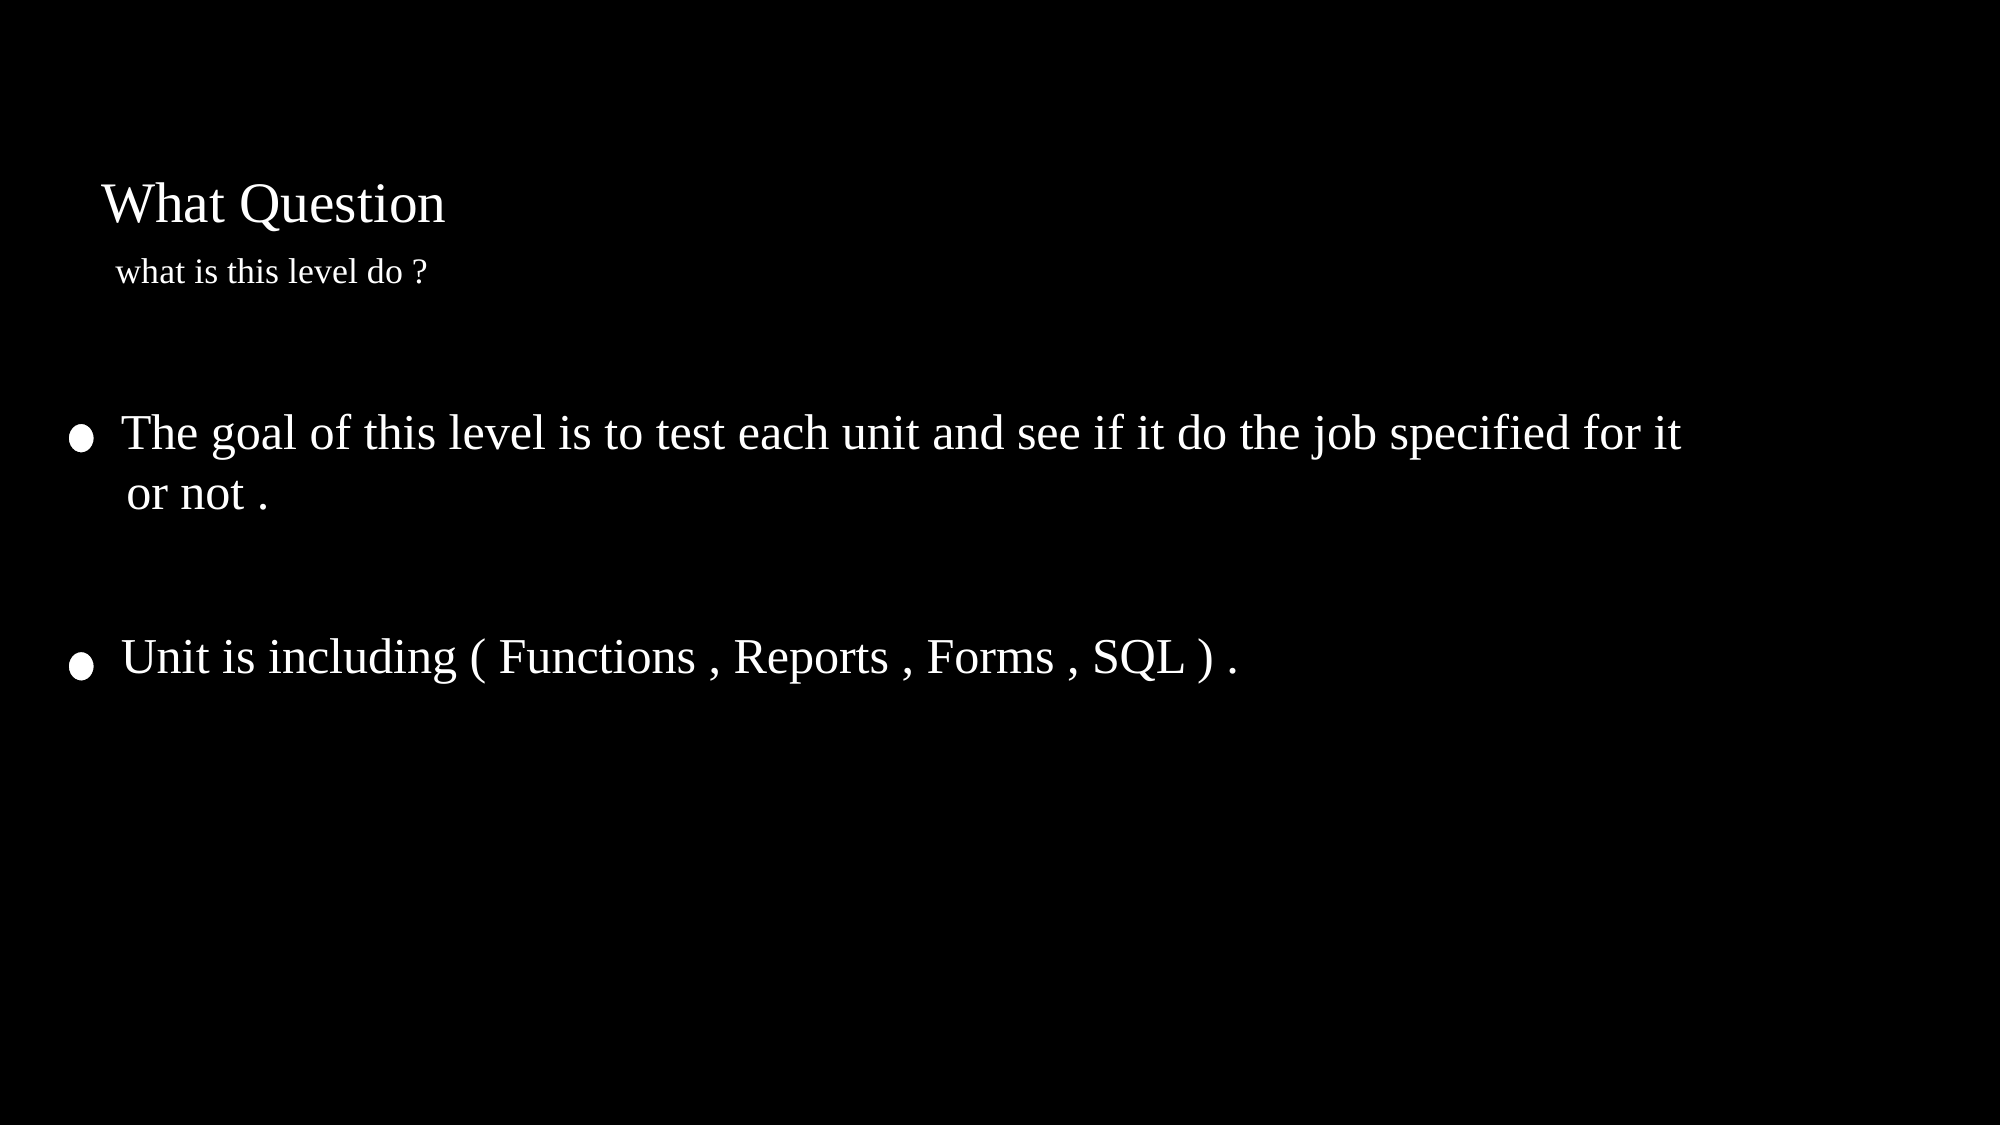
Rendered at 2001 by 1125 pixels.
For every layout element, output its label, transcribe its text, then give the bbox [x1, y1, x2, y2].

text_box [66, 421, 96, 455]
text_box [66, 649, 96, 683]
title What Question what is this level do ? The goal of this level is to test each unit and see if it do the job specified for it or not . Unit is including ( Functions , Reports , Forms , SQL ) . [86, 164, 1812, 880]
